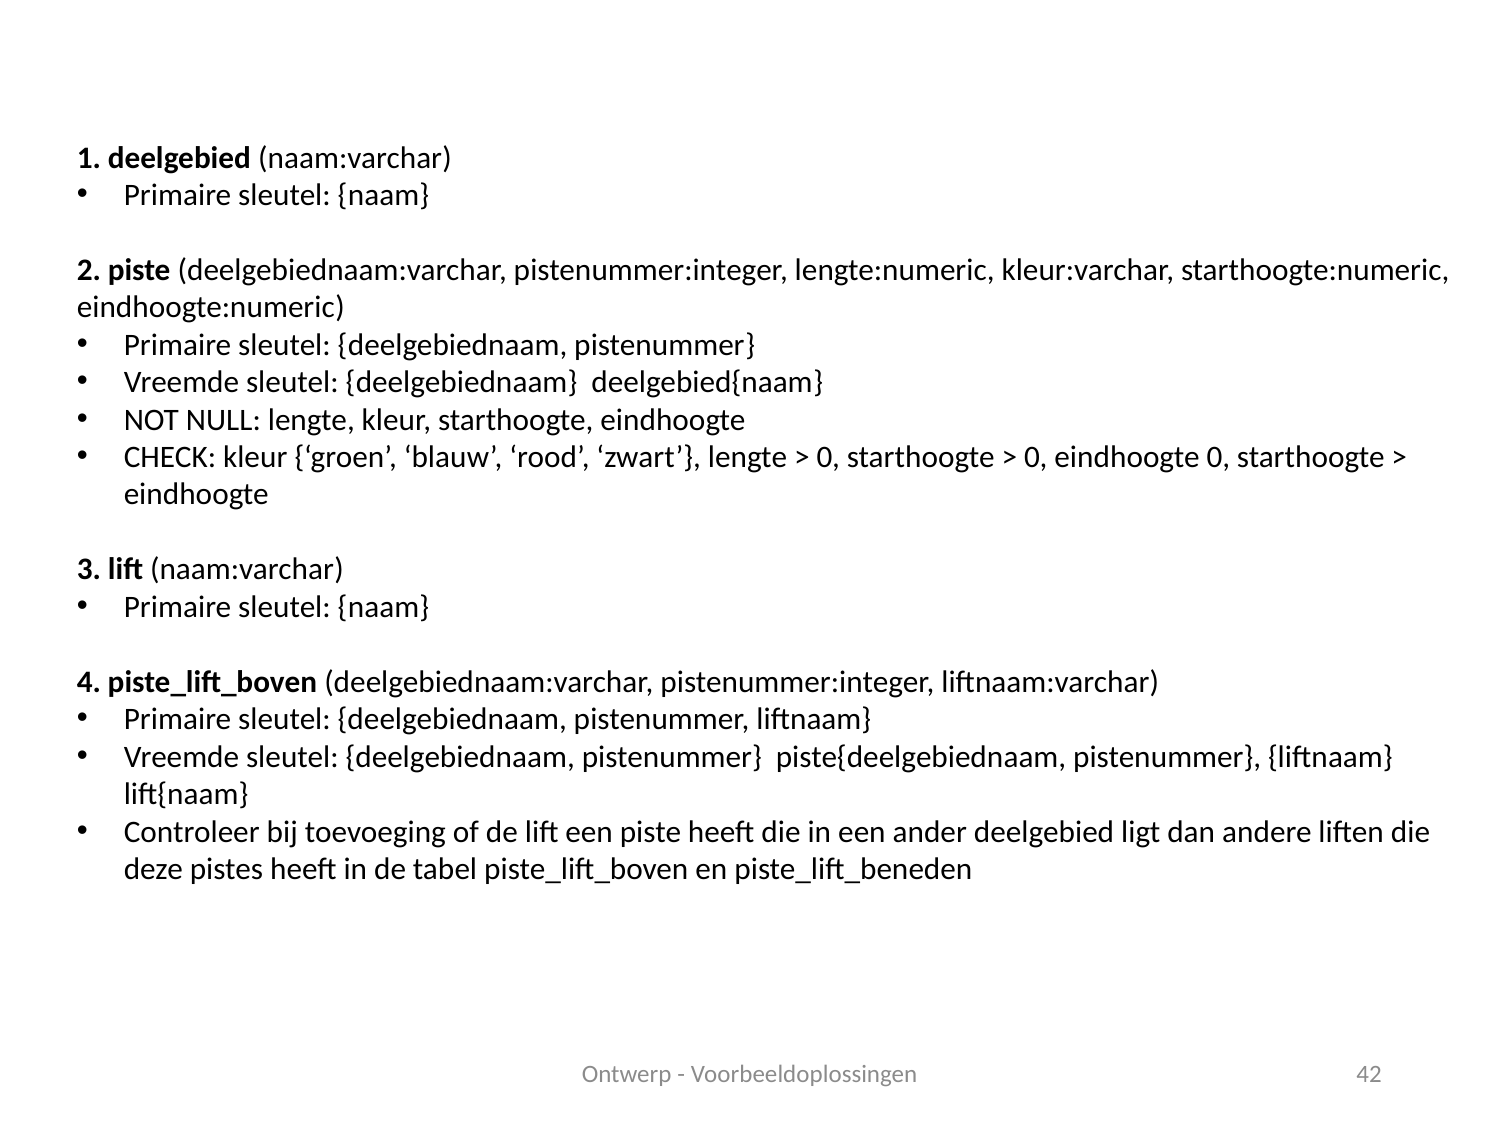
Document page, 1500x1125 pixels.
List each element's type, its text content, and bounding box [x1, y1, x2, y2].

footer Ontwerp - Voorbeeldoplossingen [435, 1042, 1059, 1103]
slide_number 42 [1059, 1042, 1397, 1103]
